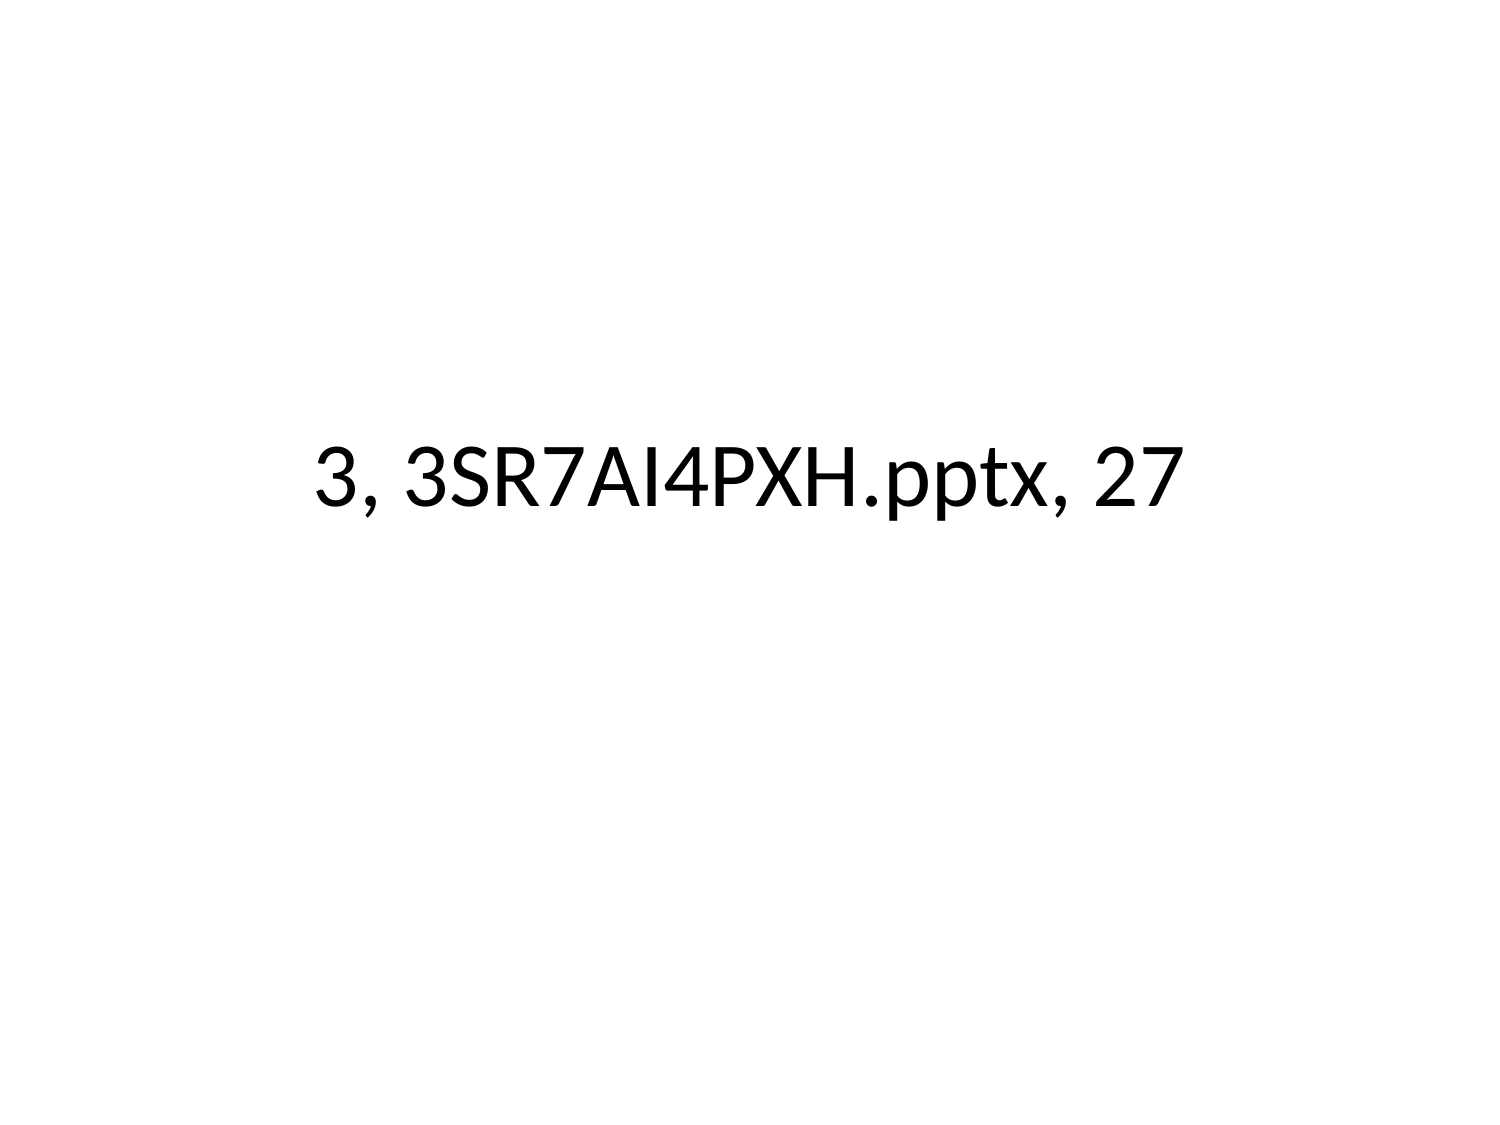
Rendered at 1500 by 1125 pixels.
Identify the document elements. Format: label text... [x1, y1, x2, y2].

title 3, 3SR7AI4PXH.pptx, 27 [112, 349, 1388, 591]
